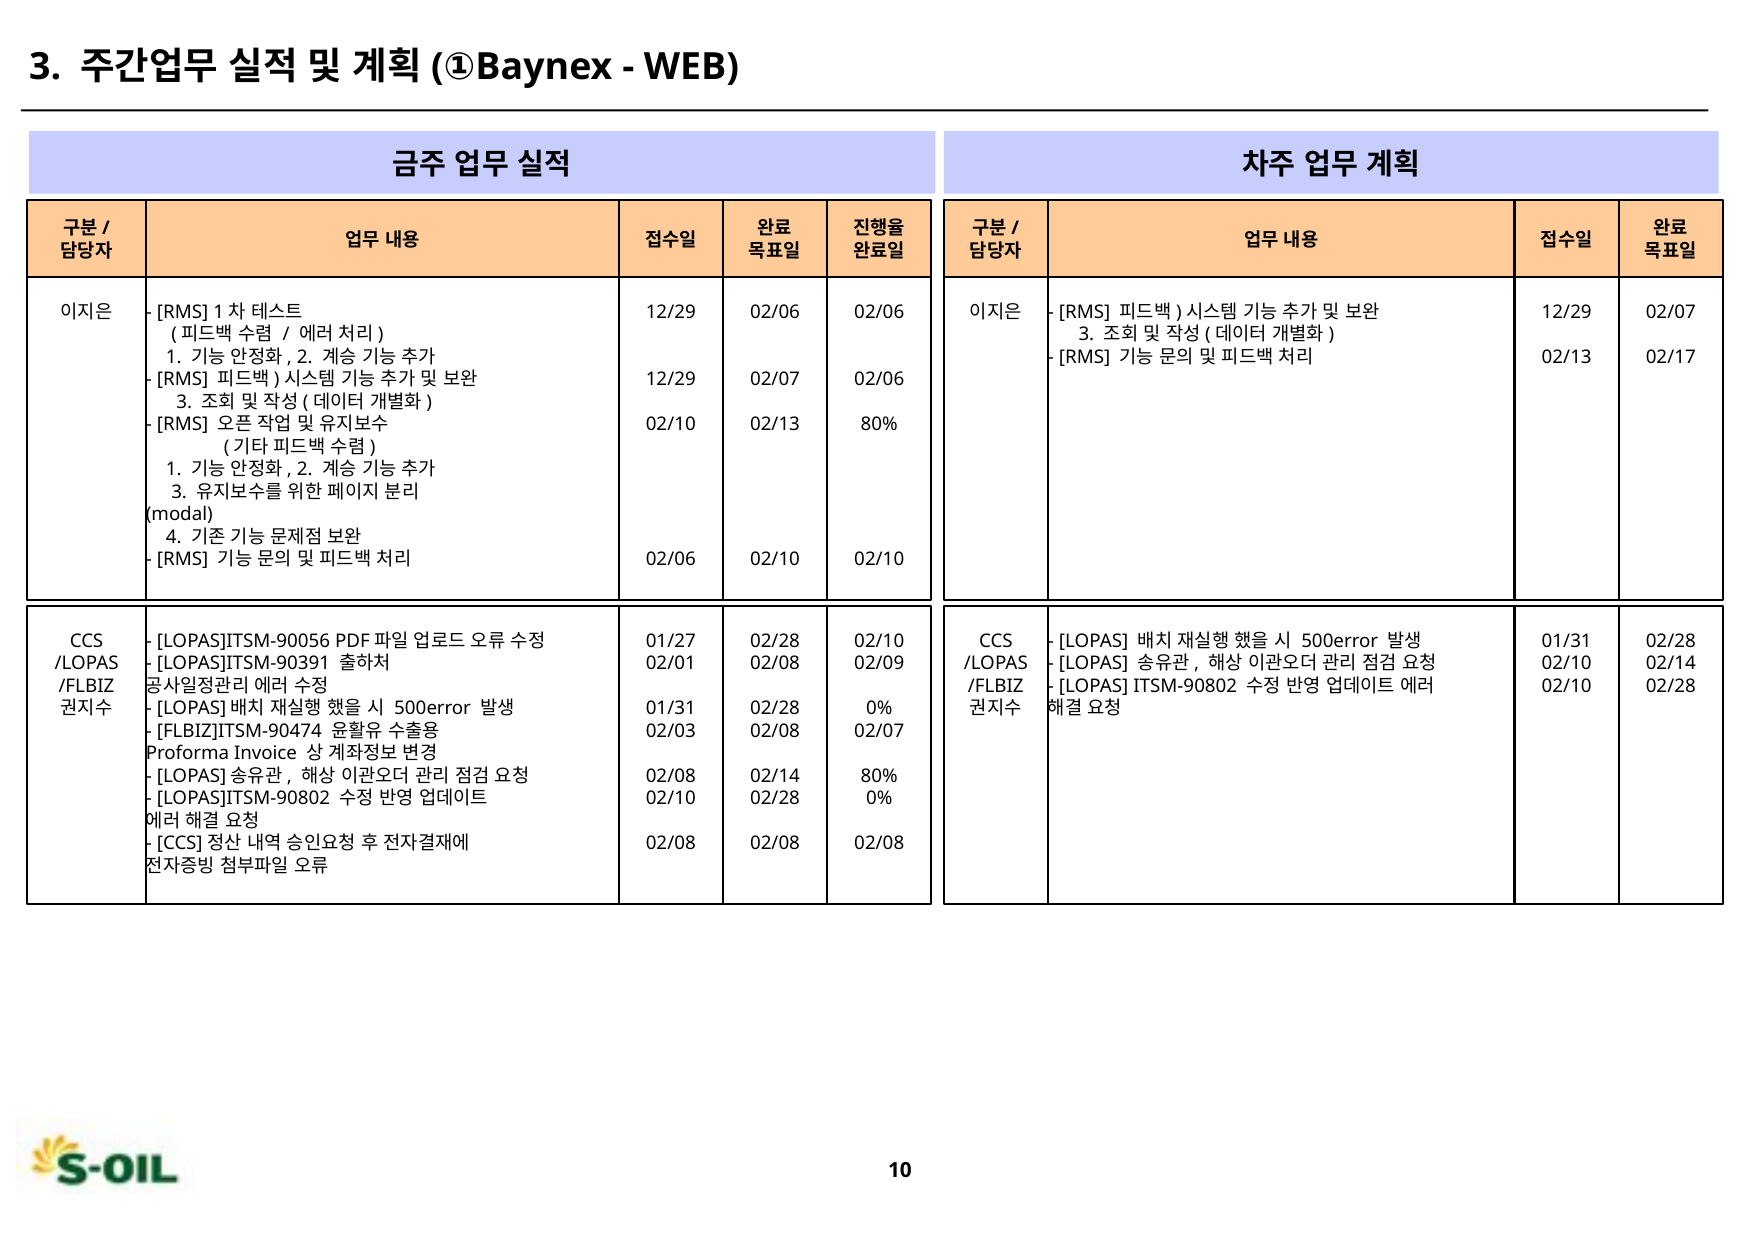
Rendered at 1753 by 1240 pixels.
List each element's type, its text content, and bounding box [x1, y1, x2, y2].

text_box 12/29 02/13 [1515, 277, 1619, 600]
text_box - [LOPAS]ITSM-90056 PDF파일 업로드 오류 수정 - [LOPAS]ITSM-90391 출하처 공사일정관리 에러 수정 - [LOPAS]배치 재실행 했을 시 500error 발생 - [FLBIZ]ITSM-90474 윤활유 수출용 Proforma Invoice 상 계좌정보 변경 - [LOPAS]송유관, 해상 이관오더 관리 점검 요청 - [LOPAS]ITSM-90802 수정 반영 업데이트 에러 해결 요청 - [CCS]정산 내역 승인요청 후 전자결재에 전자증빙 첨부파일 오류 [145, 606, 618, 905]
text_box 이지은 [27, 277, 145, 600]
text_box 접수일 [1514, 200, 1618, 277]
text_box 금주 업무 실적 [29, 131, 936, 194]
text_box 02/07 02/17 [1619, 277, 1723, 600]
picture [16, 1118, 205, 1194]
text_box 진행율 완료일 [827, 200, 932, 277]
text_box - [RMS] 피드백)시스템 기능 추가 및 보완 3. 조회 및 작성(데이터 개별화) - [RMS] 기능 문의 및 피드백 처리 [1048, 277, 1515, 600]
text_box 완료 목표일 [1618, 200, 1723, 277]
text_box 업무 내용 [145, 200, 618, 277]
text_box 차주 업무 계획 [943, 131, 1719, 194]
text_box - [LOPAS] 배치 재실행 했을 시 500error 발생 - [LOPAS] 송유관, 해상 이관오더 관리 점검 요청 - [LOPAS] ITSM-90802 수정 반영 업데이트 에러 해결 요청 [1048, 606, 1515, 905]
text_box 구분/ 담당자 [27, 200, 145, 277]
text_box - [RMS] 1차 테스트 (피드백 수렴 / 에러 처리) 1. 기능 안정화, 2. 계승 기능 추가 - [RMS] 피드백)시스템 기능 추가 및 보완 3. 조회 및 작성(데이터 개별화) - [RMS] 오픈 작업 및 유지보수 (기타 피드백 수렴) 1. 기능 안정화, 2. 계승 기능 추가 3. 유지보수를 위한 페이지 분리 (modal) 4. 기존 기능 문제점 보완 - [RMS] 기능 문의 및 피드백 처리 [145, 277, 618, 600]
text_box 구분/ 담당자 [943, 200, 1047, 277]
text_box 업무 내용 [1047, 200, 1514, 277]
text_box 12/29 12/29 02/10 02/06 [618, 277, 723, 600]
text_box 01/27 02/01 01/31 02/03 02/08 02/10 02/08 [618, 606, 723, 905]
text_box 접수일 [618, 200, 722, 277]
text_box 01/31 02/10 02/10 [1515, 606, 1619, 905]
text_box 02/28 02/08 02/28 02/08 02/14 02/28 02/08 [723, 606, 827, 905]
text_box CCS /LOPAS /FLBIZ 권지수 [27, 606, 145, 905]
text_box 이지은 [943, 277, 1048, 600]
text_box 10 [795, 1118, 1005, 1182]
text_box 02/06 02/07 02/13 02/10 [723, 277, 827, 600]
text_box 02/28 02/14 02/28 [1619, 606, 1723, 905]
text_box CCS /LOPAS /FLBIZ 권지수 [943, 606, 1048, 905]
text_box 02/10 02/09 0% 02/07 80% 0% 02/08 [827, 606, 932, 905]
text_box 3. 주간업무 실적 및 계획(①Baynex - WEB) [29, 41, 1009, 105]
text_box 02/06 02/06 80% 02/10 [827, 277, 932, 600]
text_box 완료 목표일 [722, 200, 827, 277]
